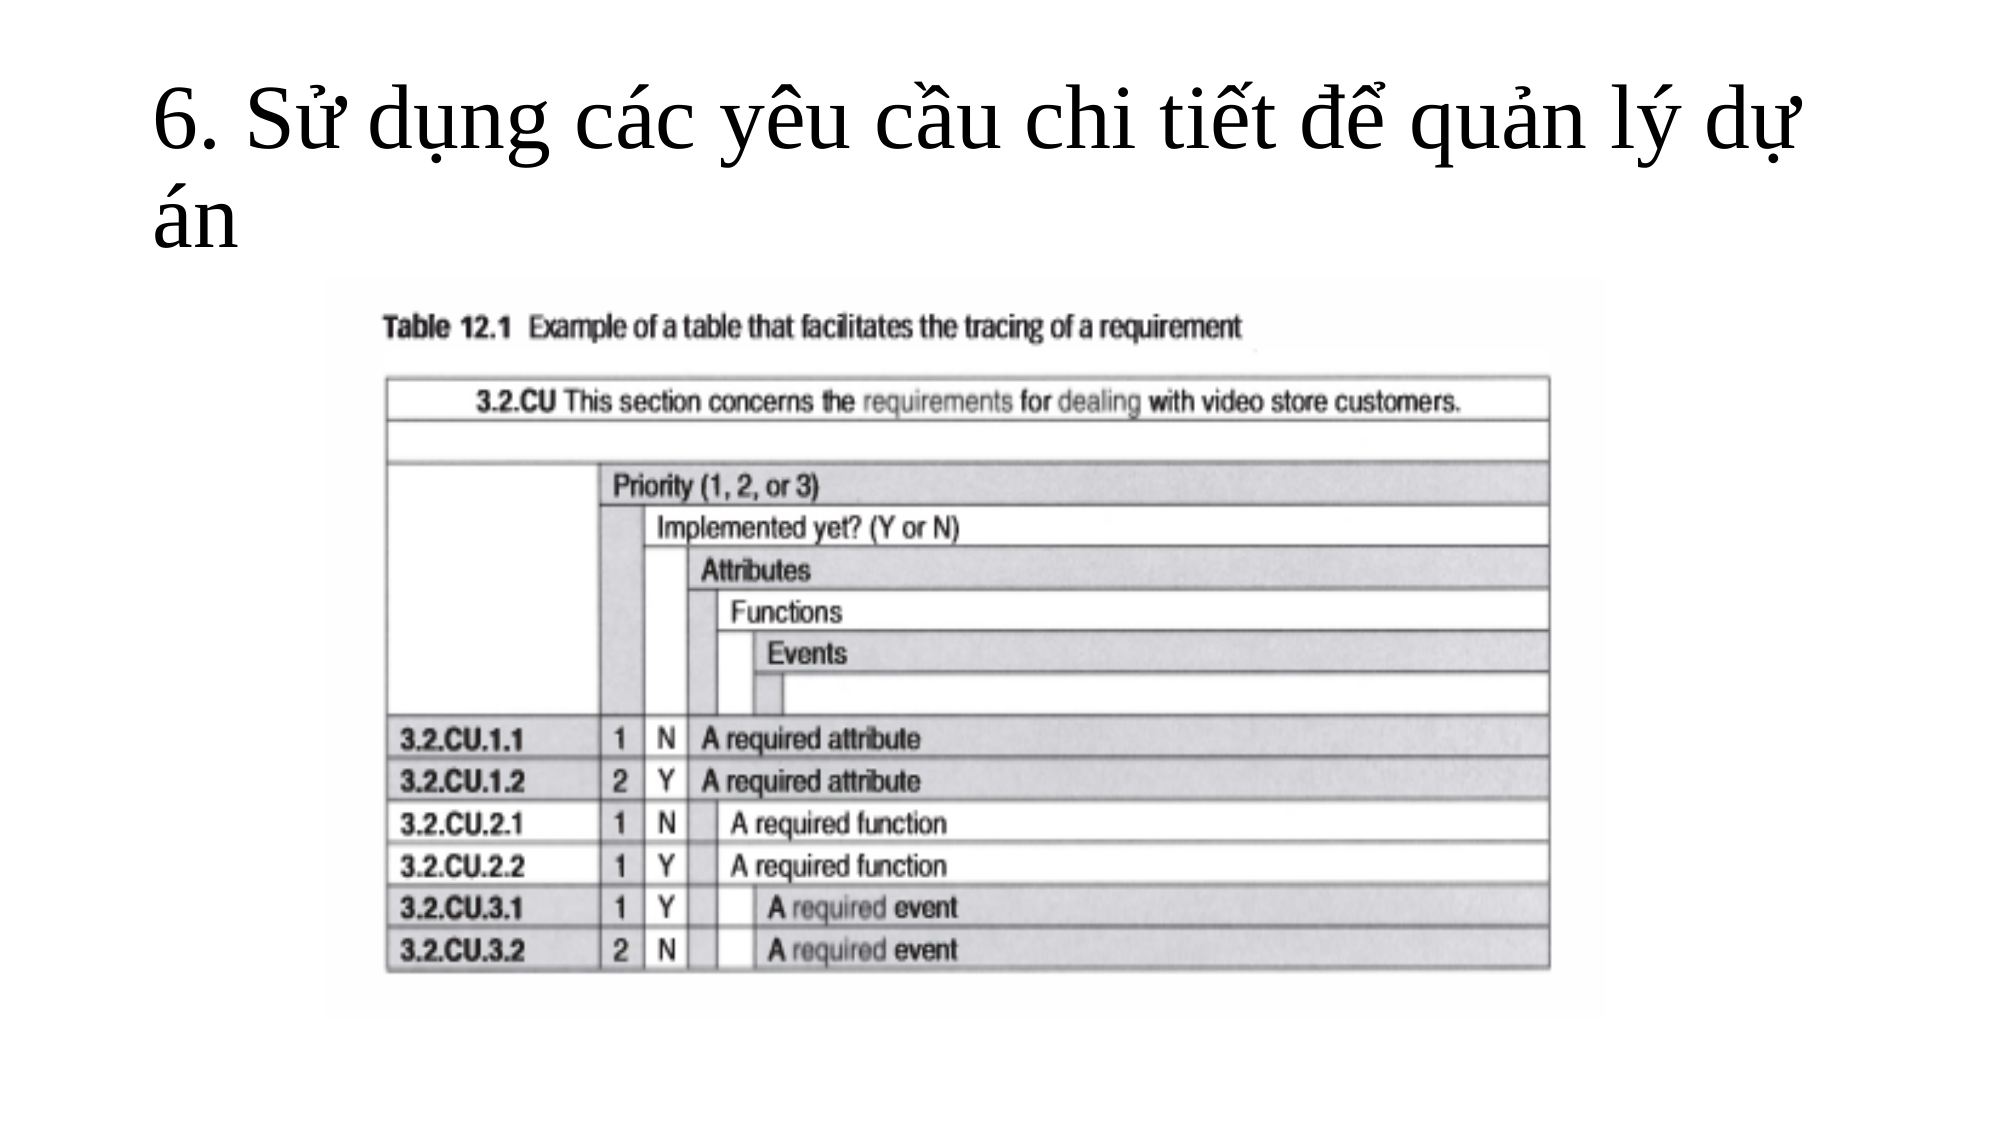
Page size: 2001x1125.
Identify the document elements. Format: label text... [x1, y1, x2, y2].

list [326, 277, 1605, 1018]
title 6. Sử dụng các yêu cầu chi tiết để quản lý dự án [137, 59, 1863, 278]
